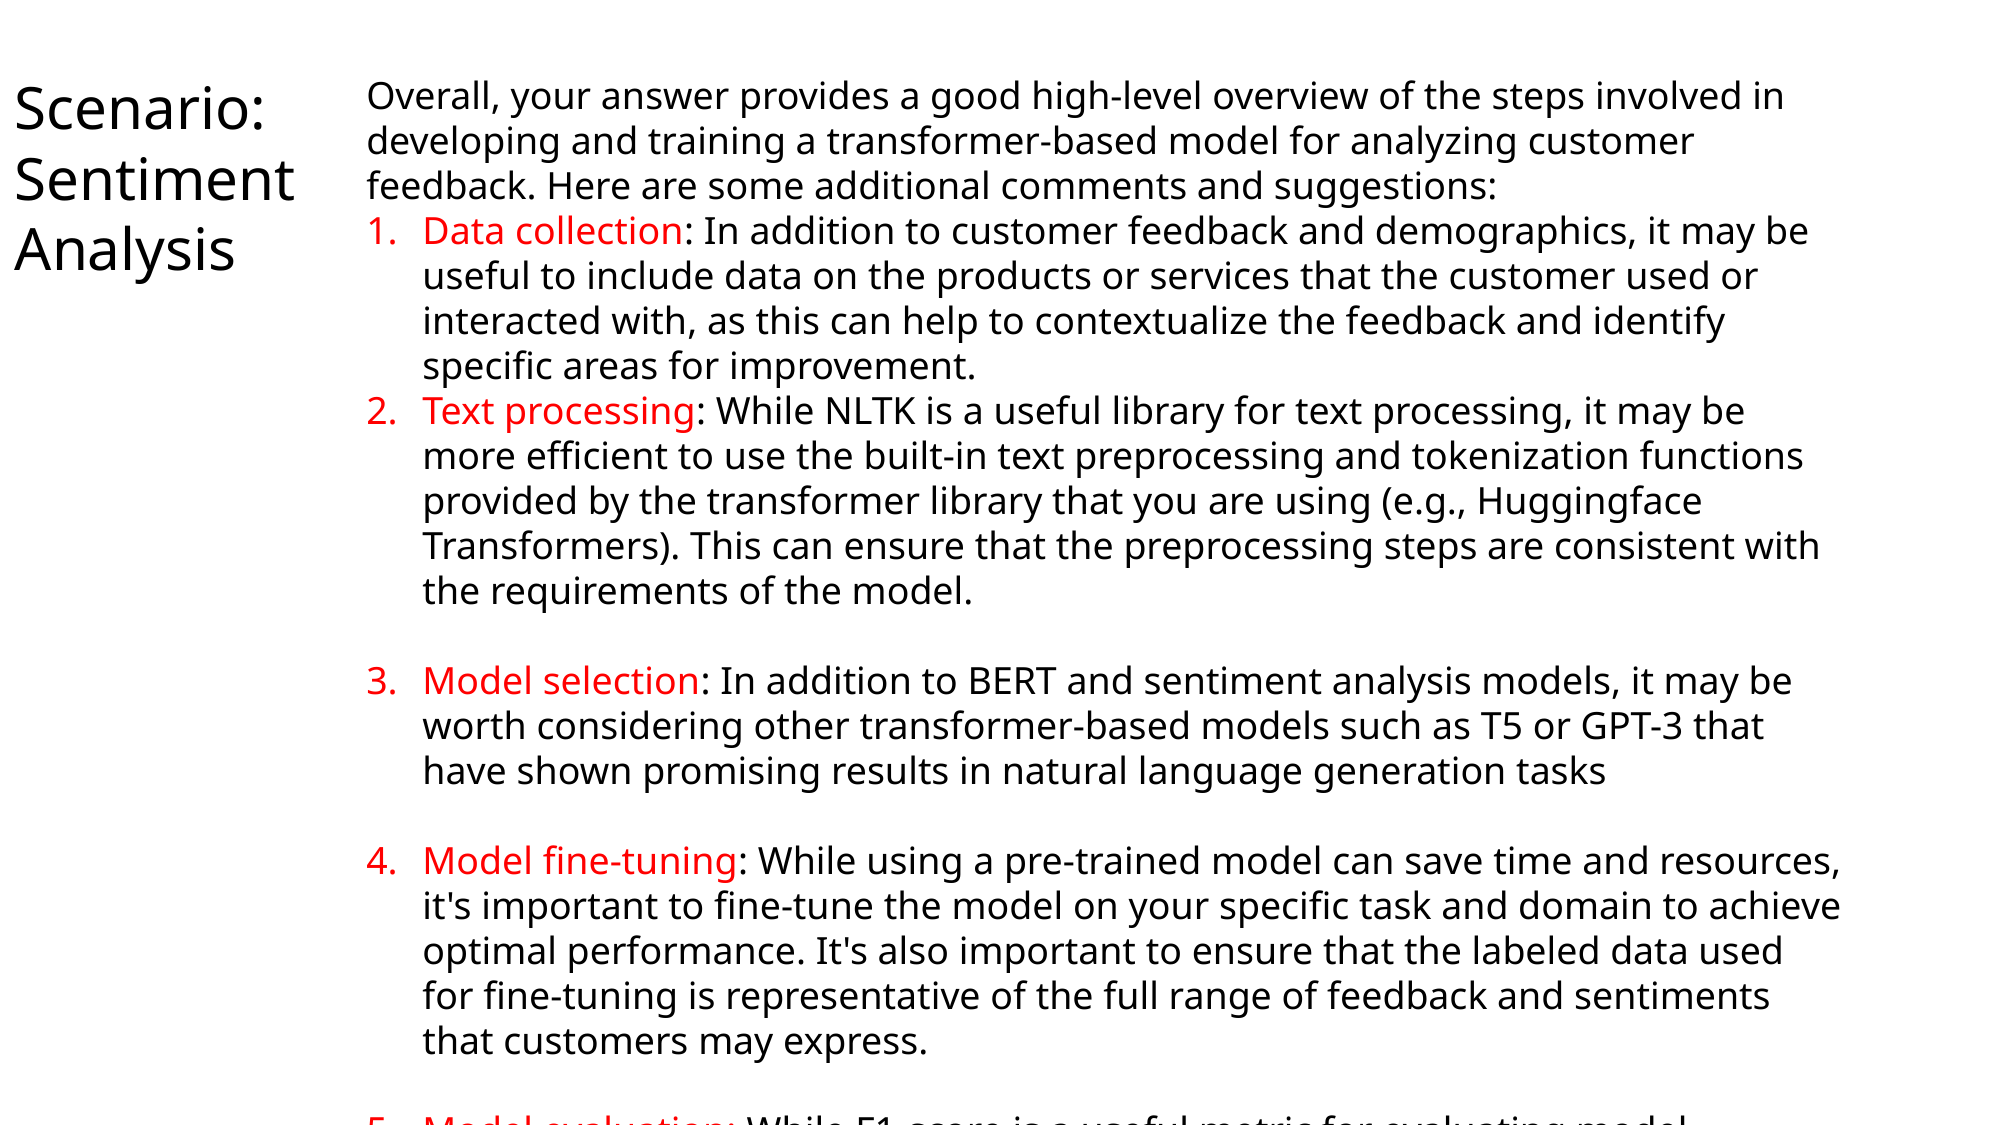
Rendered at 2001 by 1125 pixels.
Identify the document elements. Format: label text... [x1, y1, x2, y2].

text_box Scenario: Sentiment Analysis [0, 64, 422, 289]
text_box Overall, your answer provides a good high-level overview of the steps involved in developing and training a transformer-based model for analyzing customer feedback. Here are some additional comments and suggestions: Data collection: In addition to customer feedback and demographics, it may be useful to include data on the products or services that the customer used or interacted with, as this can help to contextualize the feedback and identify specific areas for improvement. Text processing: While NLTK is a useful library for text processing, it may be more efficient to use the built-in text preprocessing and tokenization functions provided by the transformer library that you are using (e.g., Huggingface Transformers). This can ensure that the preprocessing steps are consistent with the requirements of the model. Model selection: In addition to BERT and sentiment analysis models, it may be worth considering other transformer-based models such as T5 or GPT-3 that have shown promising results in natural language generation tasks Model fine-tuning: While using a pre-trained model can save time and resources, it's important to fine-tune the model on your specific task and domain to achieve optimal performance. It's also important to ensure that the labeled data used for fine-tuning is representative of the full range of feedback and sentiments that customers may express. Model evaluation: While F1-score is a useful metric for evaluating model performance, it may be worthwhile to also consider other metrics such as precision, recall, and accuracy [351, 64, 1859, 1125]
